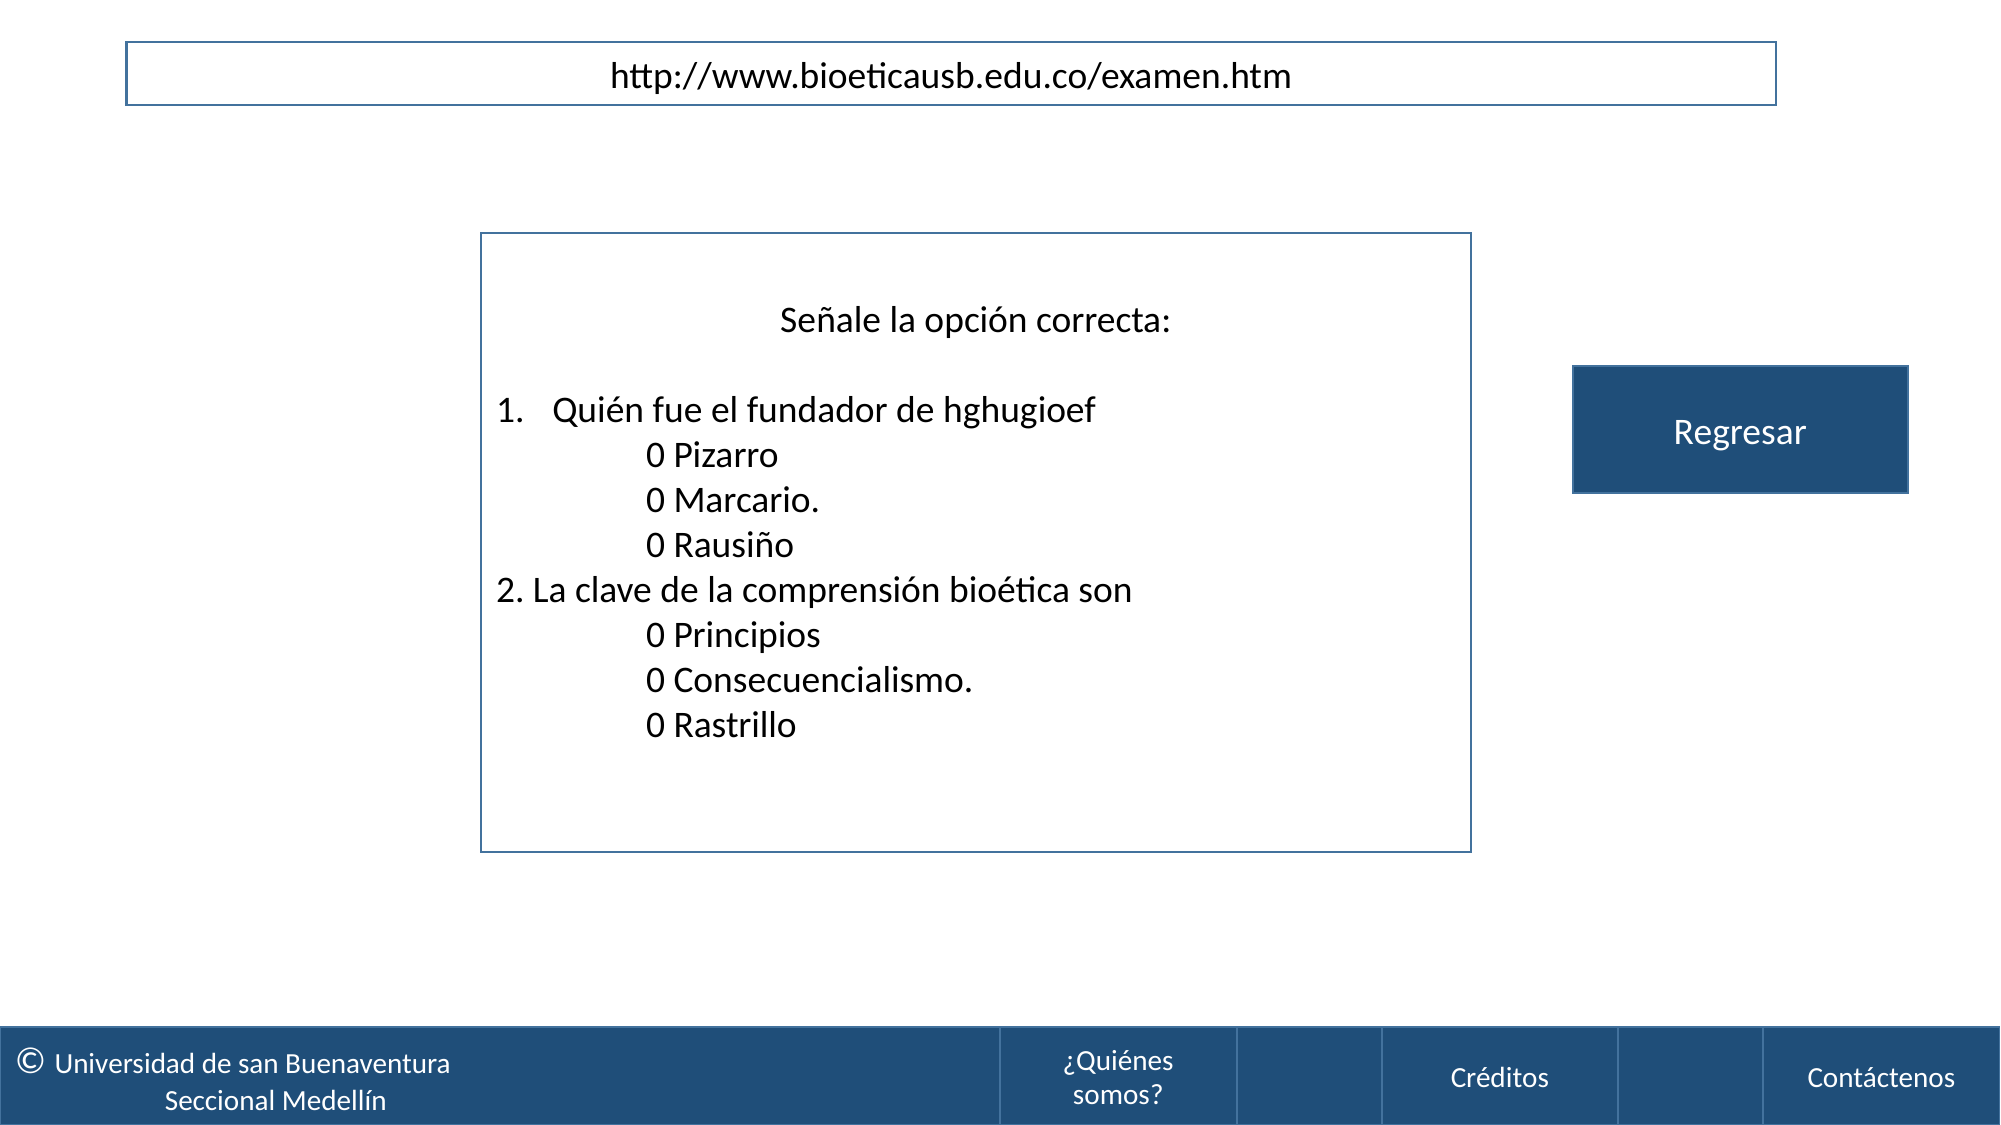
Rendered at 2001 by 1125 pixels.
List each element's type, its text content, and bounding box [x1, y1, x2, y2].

text_box Regresar [1572, 365, 1909, 494]
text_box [0, 1026, 2000, 1125]
text_box Señale la opción correcta: Quién fue el fundador de hghugioef 0 Pizarro 0 Marcario. 0 Rausiño 2. La clave de la comprensión bioética son 0 Principios 0 Consecuencialismo. 0 Rastrillo [480, 232, 1472, 853]
text_box http://www.bioeticausb.edu.co/examen.htm [125, 41, 1777, 106]
